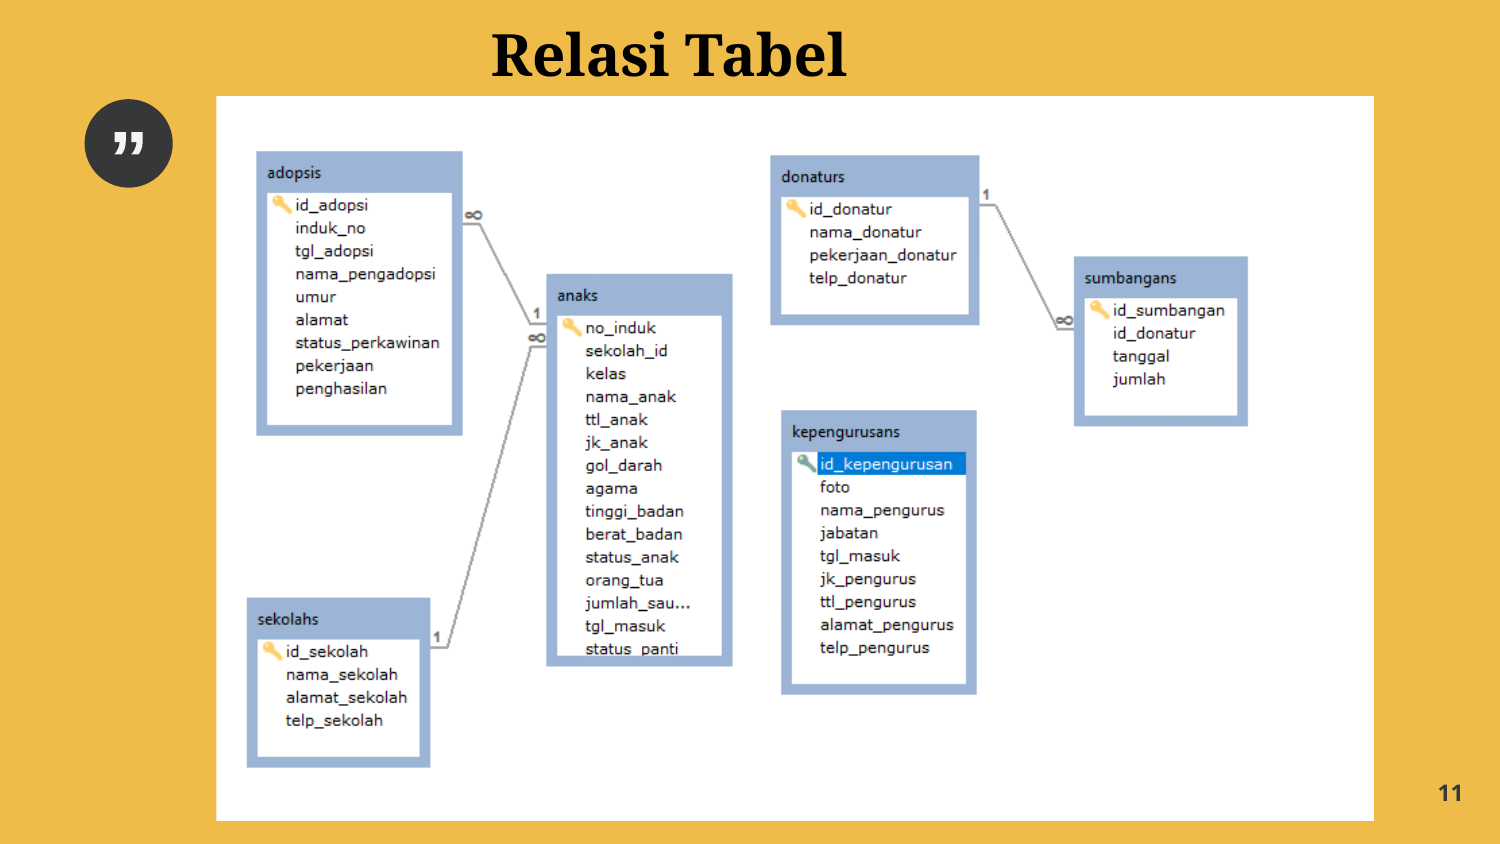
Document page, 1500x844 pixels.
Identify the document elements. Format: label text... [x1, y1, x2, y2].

text_box Relasi Tabel [476, 10, 900, 94]
picture [215, 95, 1375, 822]
slide_number 11 [1380, 779, 1464, 809]
